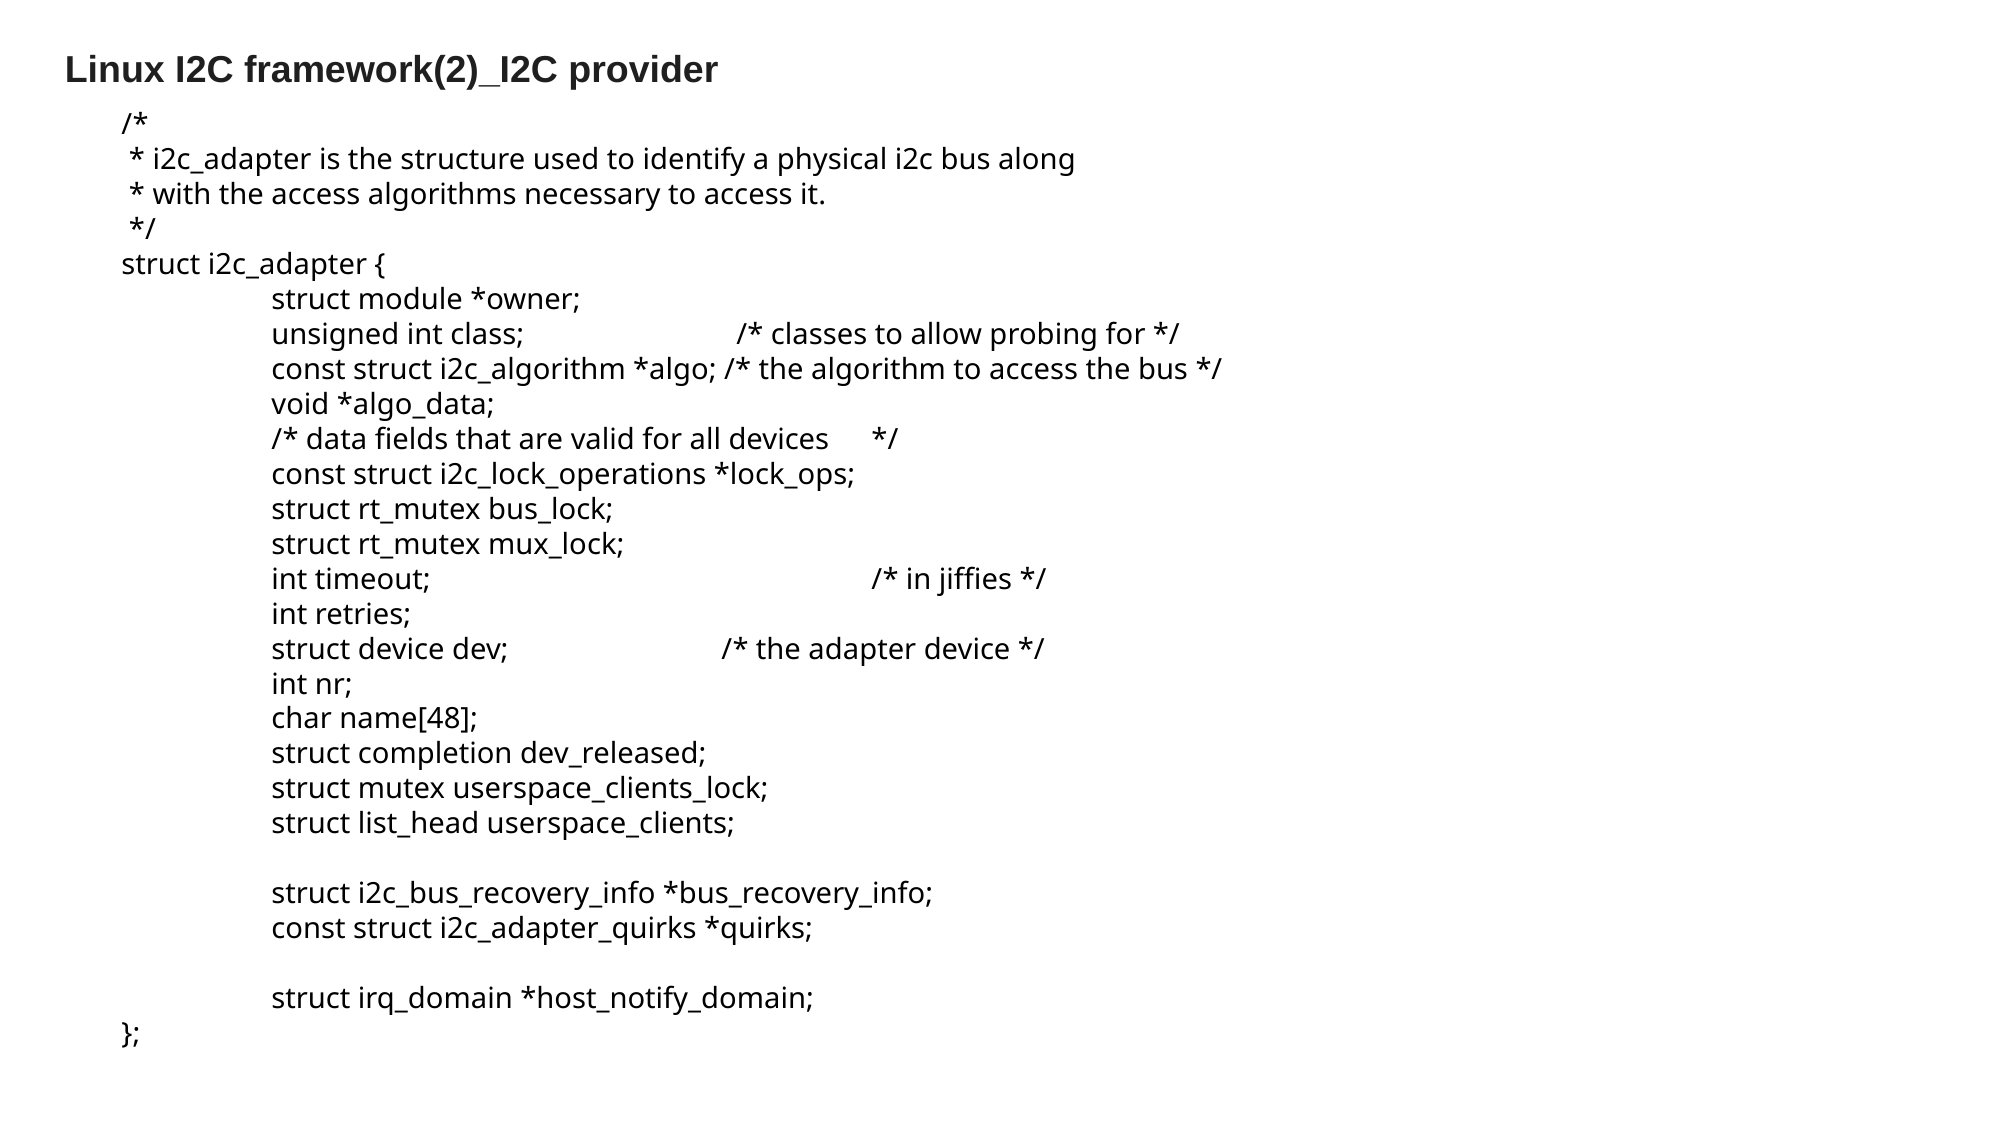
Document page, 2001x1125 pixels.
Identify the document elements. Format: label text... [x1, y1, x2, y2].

text_box Linux I2C framework(2)_I2C provider [49, 37, 734, 98]
text_box /* * i2c_adapter is the structure used to identify a physical i2c bus along * with the access algorithms necessary to access it. */ struct i2c_adapter { struct module *owner; unsigned int class; /* classes to allow probing for */ const struct i2c_algorithm *algo; /* the algorithm to access the bus */ void *algo_data; /* data fields that are valid for all devices */ const struct i2c_lock_operations *lock_ops; struct rt_mutex bus_lock; struct rt_mutex mux_lock; int timeout; /* in jiffies */ int retries; struct device dev; /* the adapter device */ int nr; char name[48]; struct completion dev_released; struct mutex userspace_clients_lock; struct list_head userspace_clients; struct i2c_bus_recovery_info *bus_recovery_info; const struct i2c_adapter_quirks *quirks; struct irq_domain *host_notify_domain; }; [106, 98, 1781, 1057]
